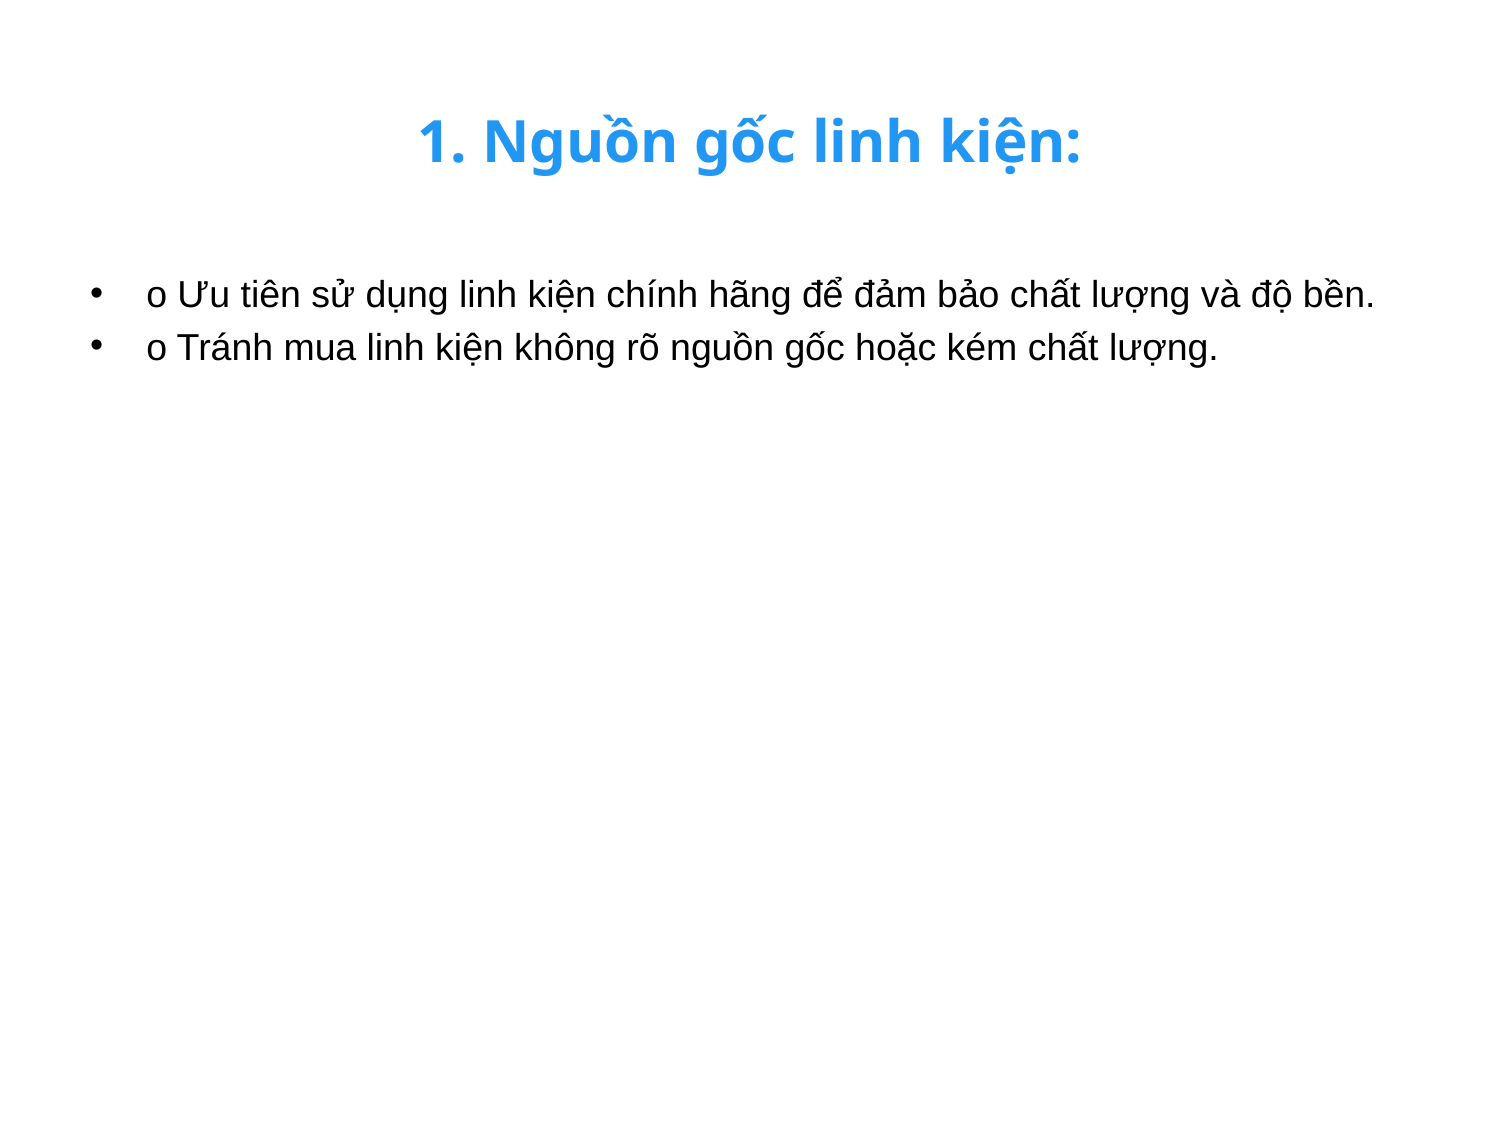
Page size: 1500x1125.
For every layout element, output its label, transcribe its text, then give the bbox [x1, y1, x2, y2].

list o Ưu tiên sử dụng linh kiện chính hãng để đảm bảo chất lượng và độ bền. o Tránh mua linh kiện không rõ nguồn gốc hoặc kém chất lượng. [75, 262, 1425, 1005]
title 1. Nguồn gốc linh kiện: [75, 45, 1425, 233]
